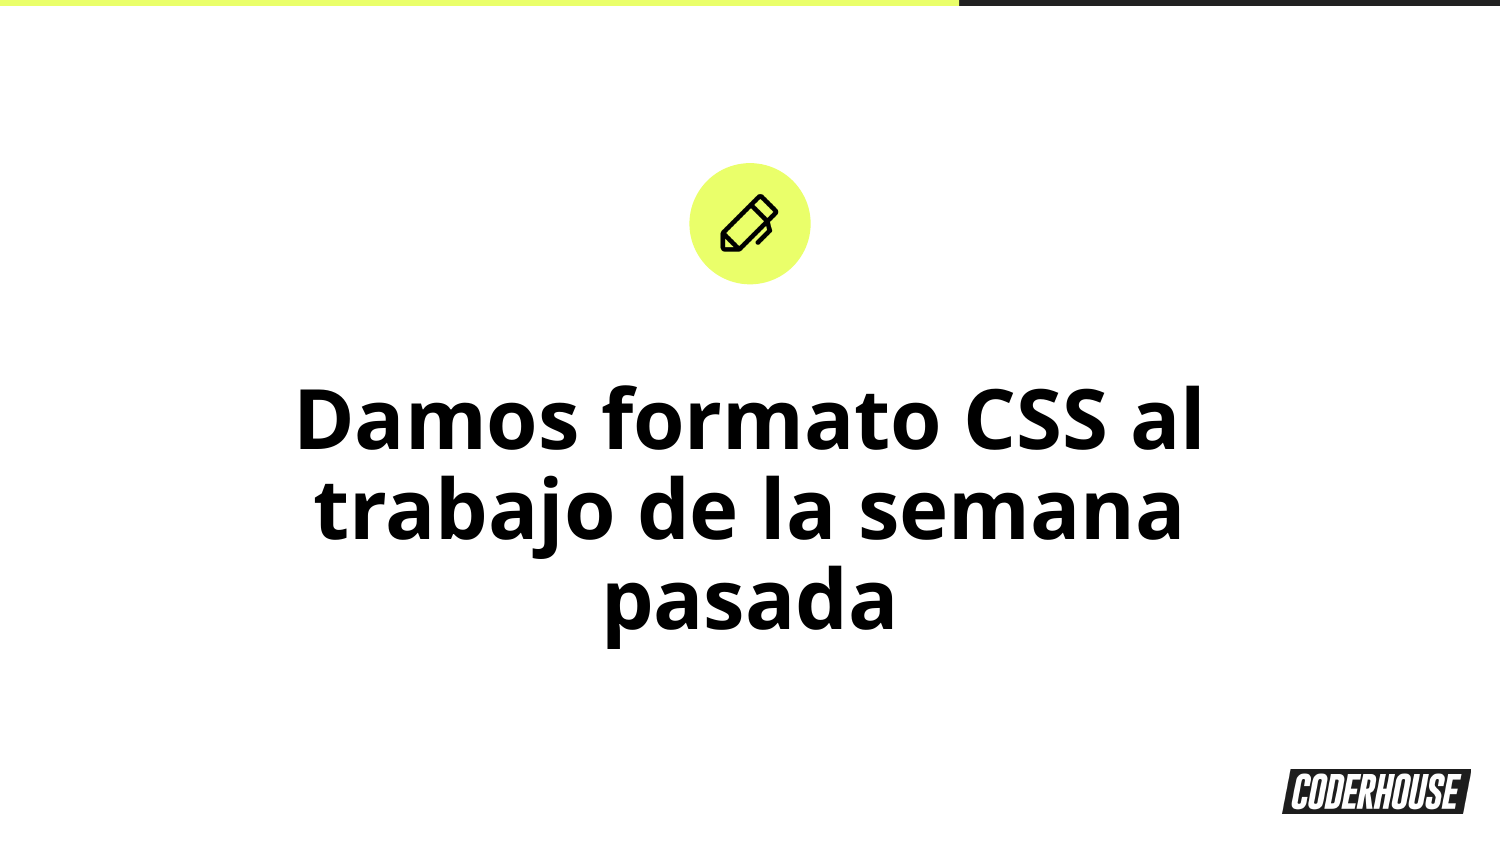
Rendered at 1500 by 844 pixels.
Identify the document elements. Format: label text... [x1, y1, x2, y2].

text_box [689, 162, 811, 285]
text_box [0, 0, 1500, 7]
text_box Damos formato CSS al trabajo de la semana pasada [239, 362, 1261, 663]
picture [1281, 769, 1471, 814]
